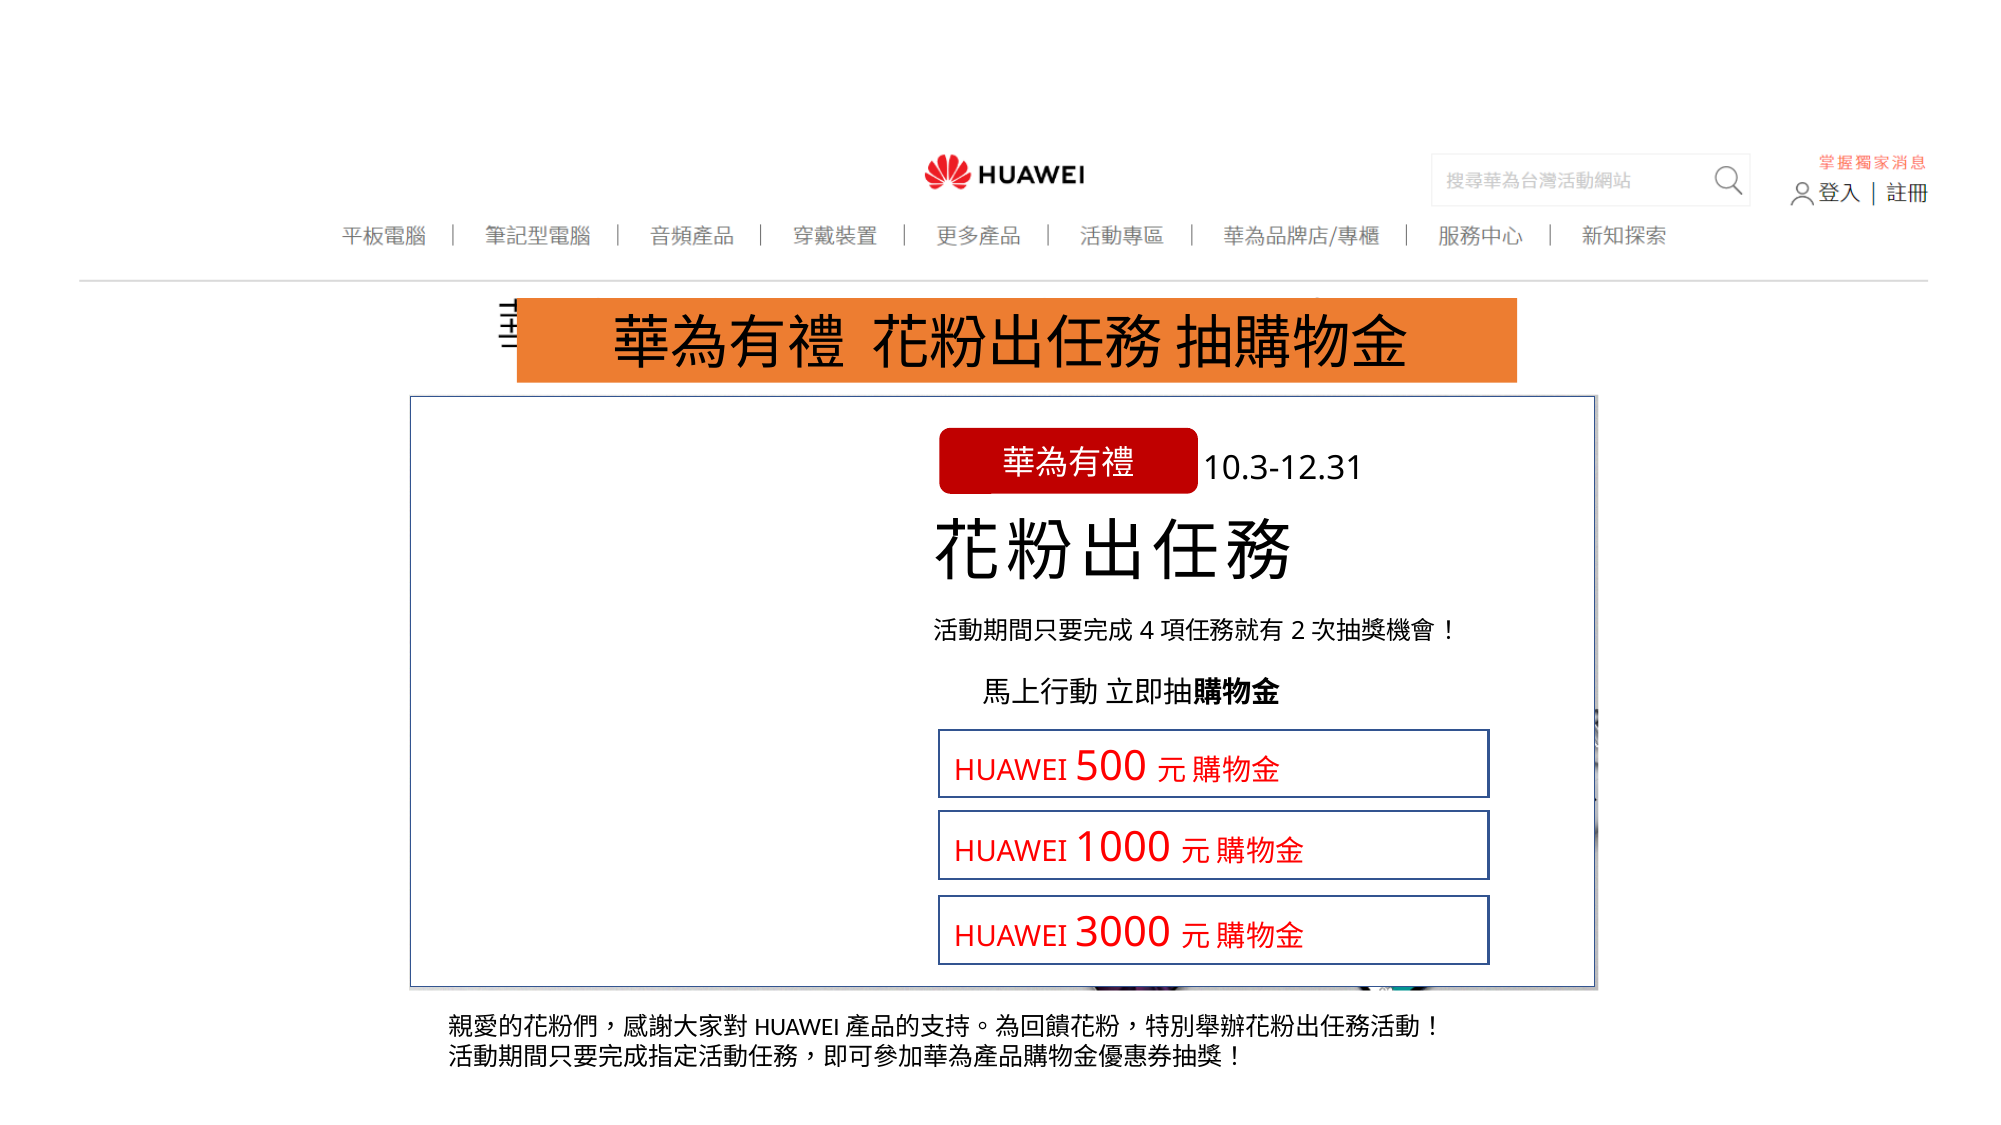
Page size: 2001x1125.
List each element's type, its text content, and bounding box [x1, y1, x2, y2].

text_box 親愛的花粉們，感謝大家對HUAWEI產品的支持。為回饋花粉，特別舉辦花粉出任務活動！活動期間只要完成指定活動任務，即可參加華為產品購物金優惠券抽獎！ [433, 1003, 1445, 1078]
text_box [409, 395, 1595, 987]
picture [0, 126, 2000, 999]
